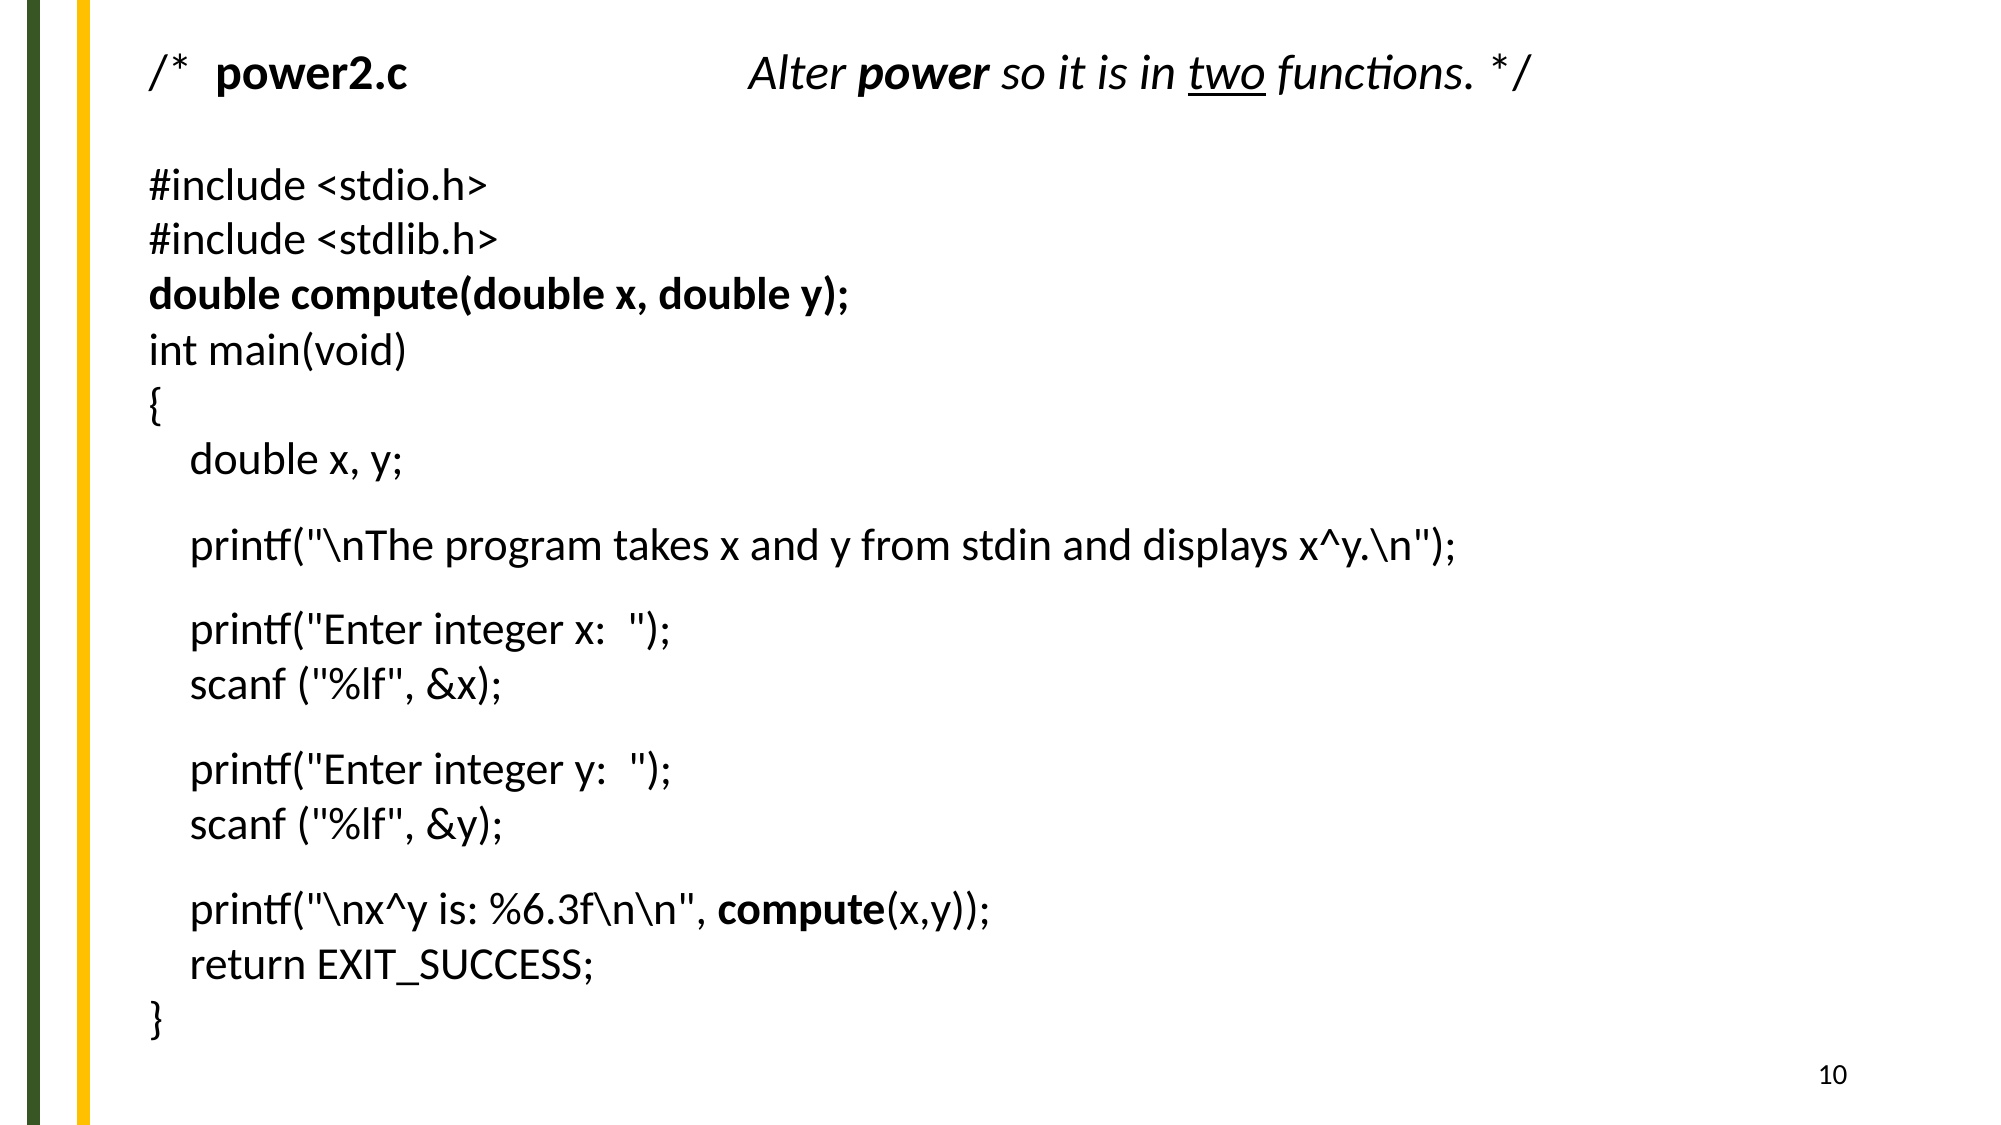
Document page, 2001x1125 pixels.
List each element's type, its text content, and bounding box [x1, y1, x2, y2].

slide_number 10 [1616, 1042, 1863, 1103]
text_box /* power2.c Alter power so it is in two functions. */ #include <stdio.h> #include <stdlib.h> double compute(double x, double y); int main(void) { double x, y; printf("\nThe program takes x and y from stdin and displays x^y.\n"); printf("Enter integer x: "); scanf ("%lf", &x); printf("Enter integer y: "); scanf ("%lf", &y); printf("\nx^y is: %6.3f\n\n", compute(x,y)); return EXIT_SUCCESS; } [133, 31, 1616, 1107]
